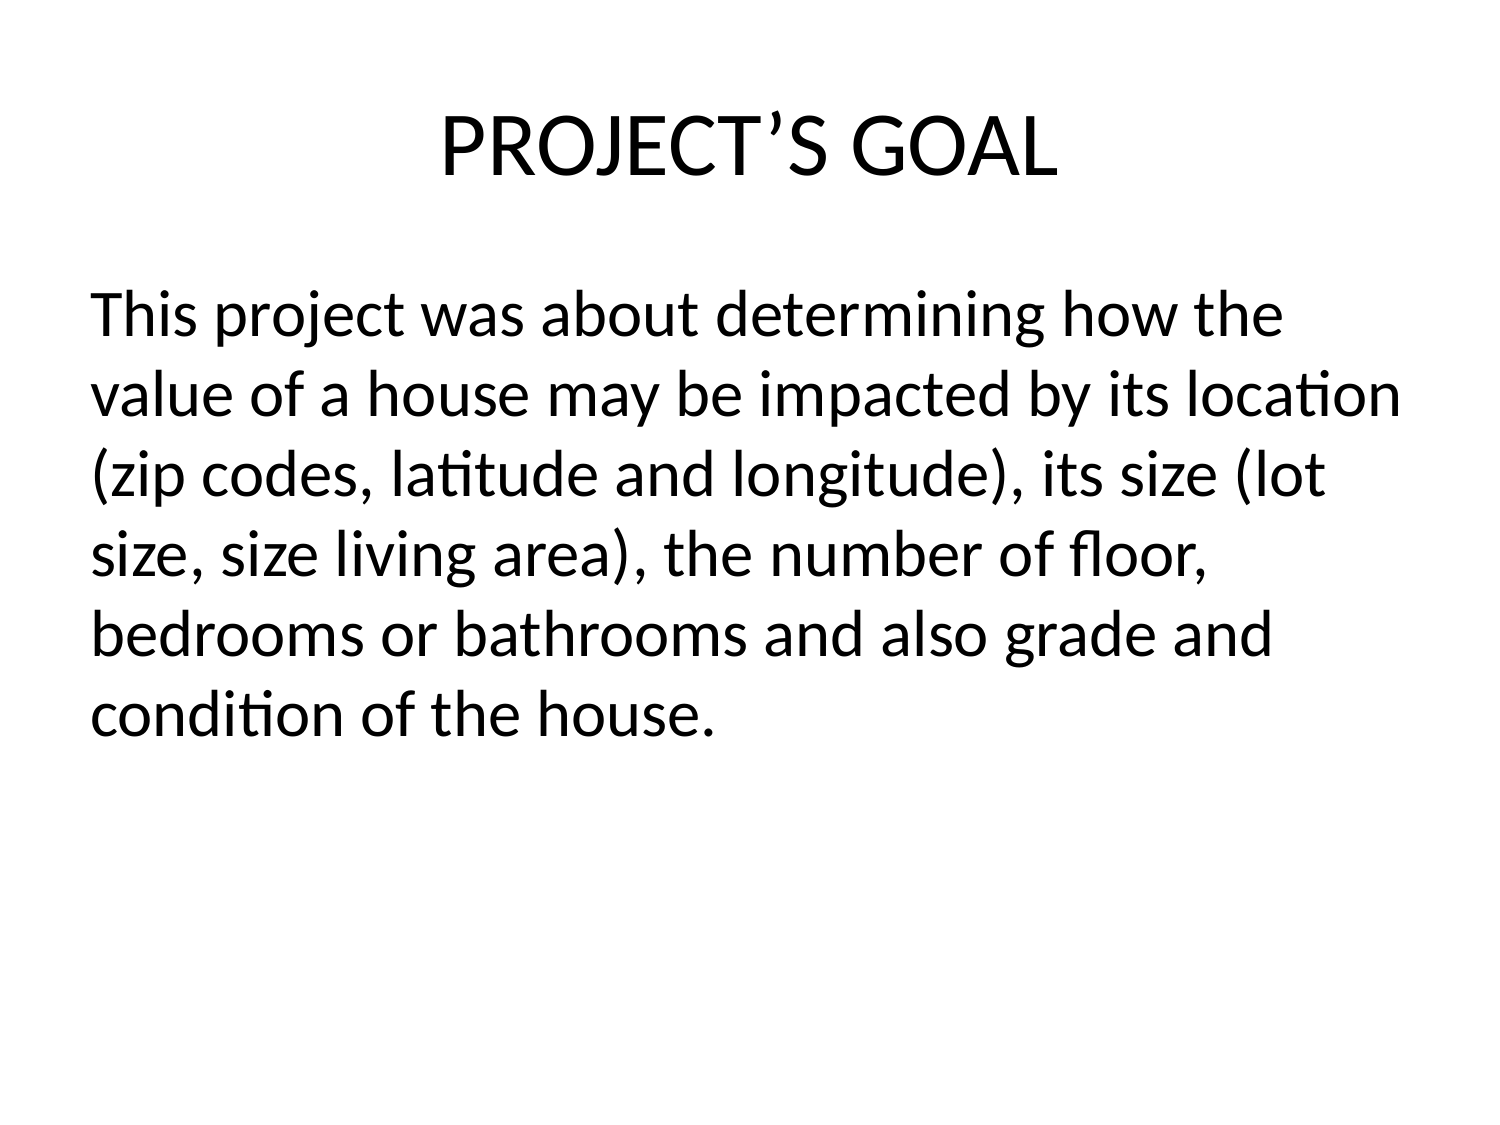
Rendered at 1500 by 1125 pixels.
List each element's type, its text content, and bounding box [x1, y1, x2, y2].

title PROJECT’S GOAL [75, 45, 1425, 233]
list This project was about determining how the value of a house may be impacted by its location (zip codes, latitude and longitude), its size (lot size, size living area), the number of floor, bedrooms or bathrooms and also grade and condition of the house. [75, 262, 1425, 1005]
